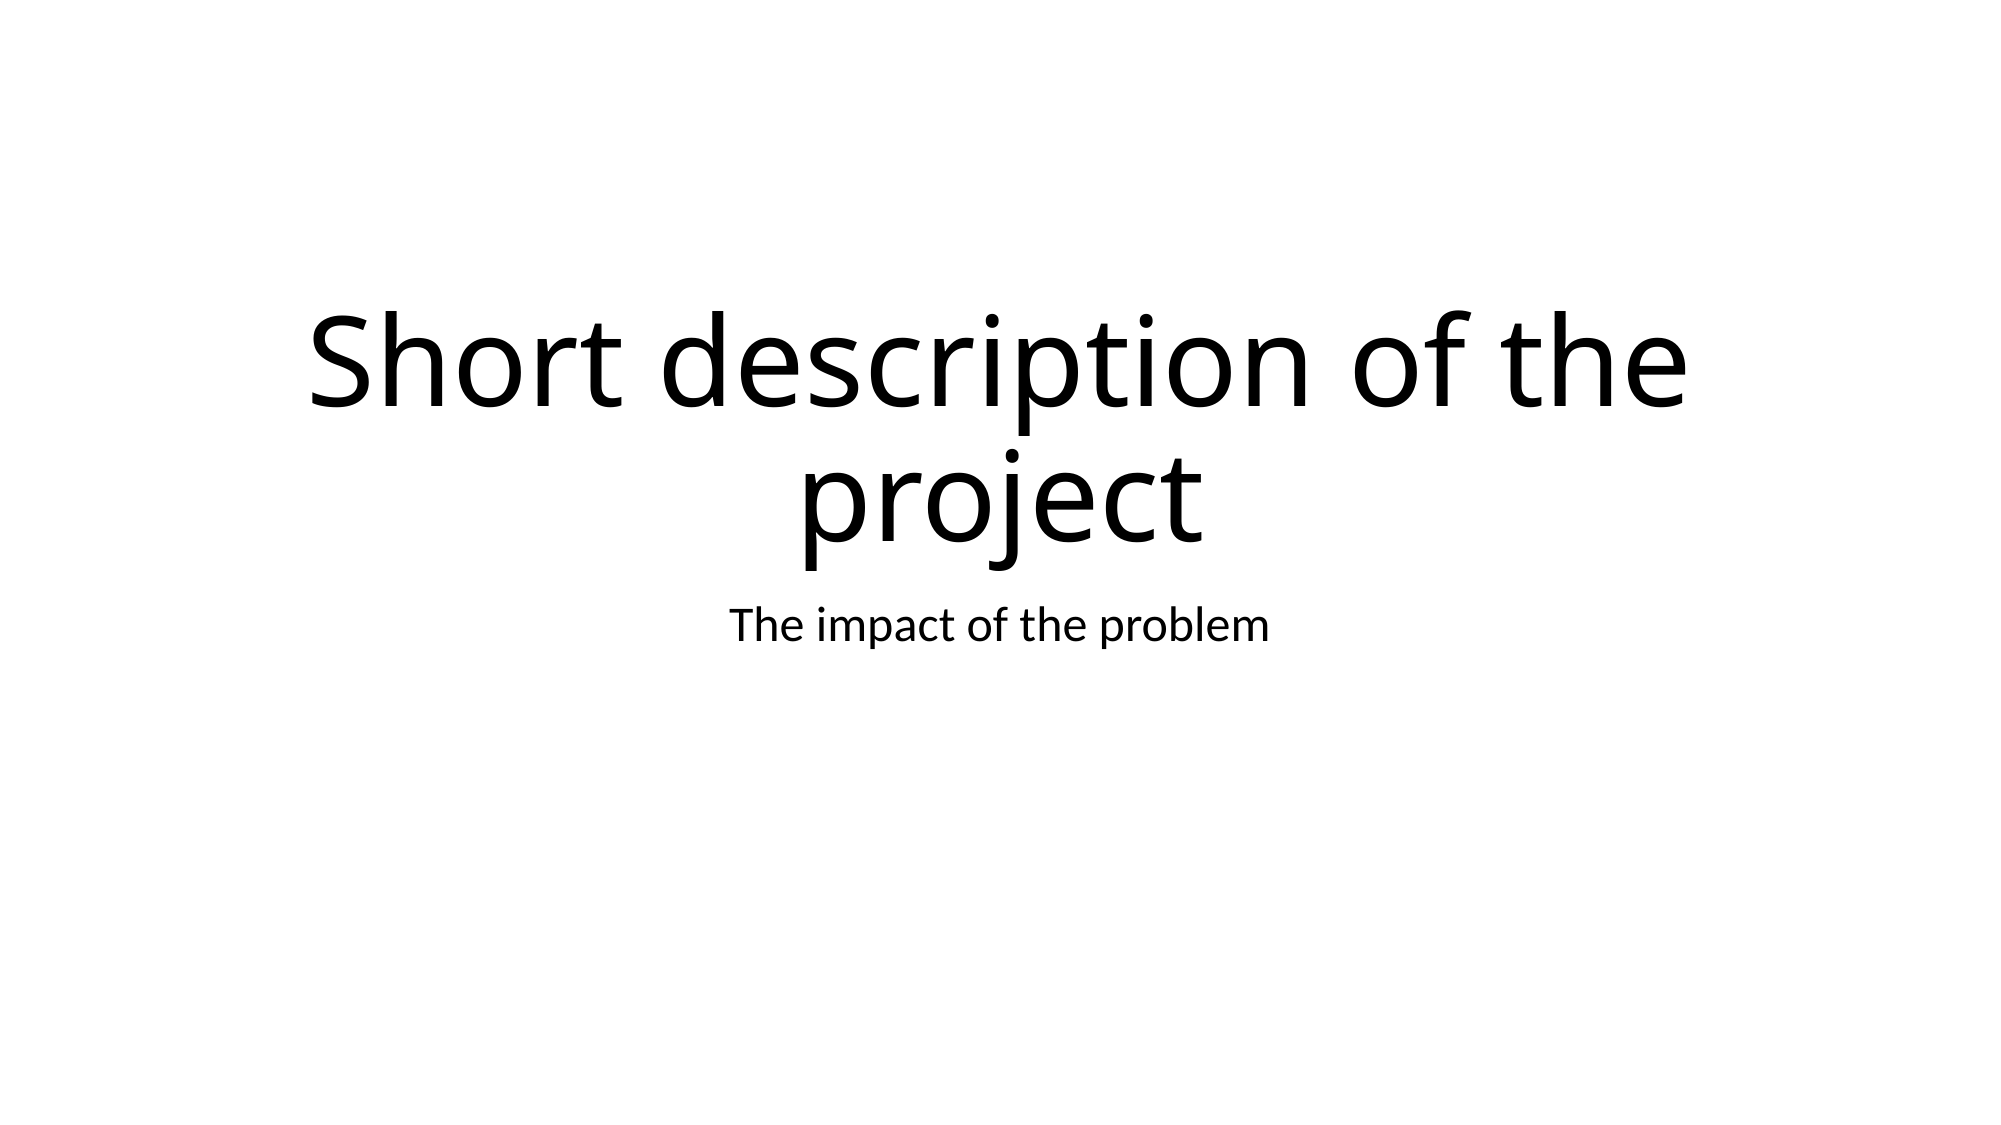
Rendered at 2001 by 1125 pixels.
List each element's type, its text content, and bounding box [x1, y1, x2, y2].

subtitle The impact of the problem [249, 590, 1750, 863]
title Short description of the project [249, 184, 1750, 576]
